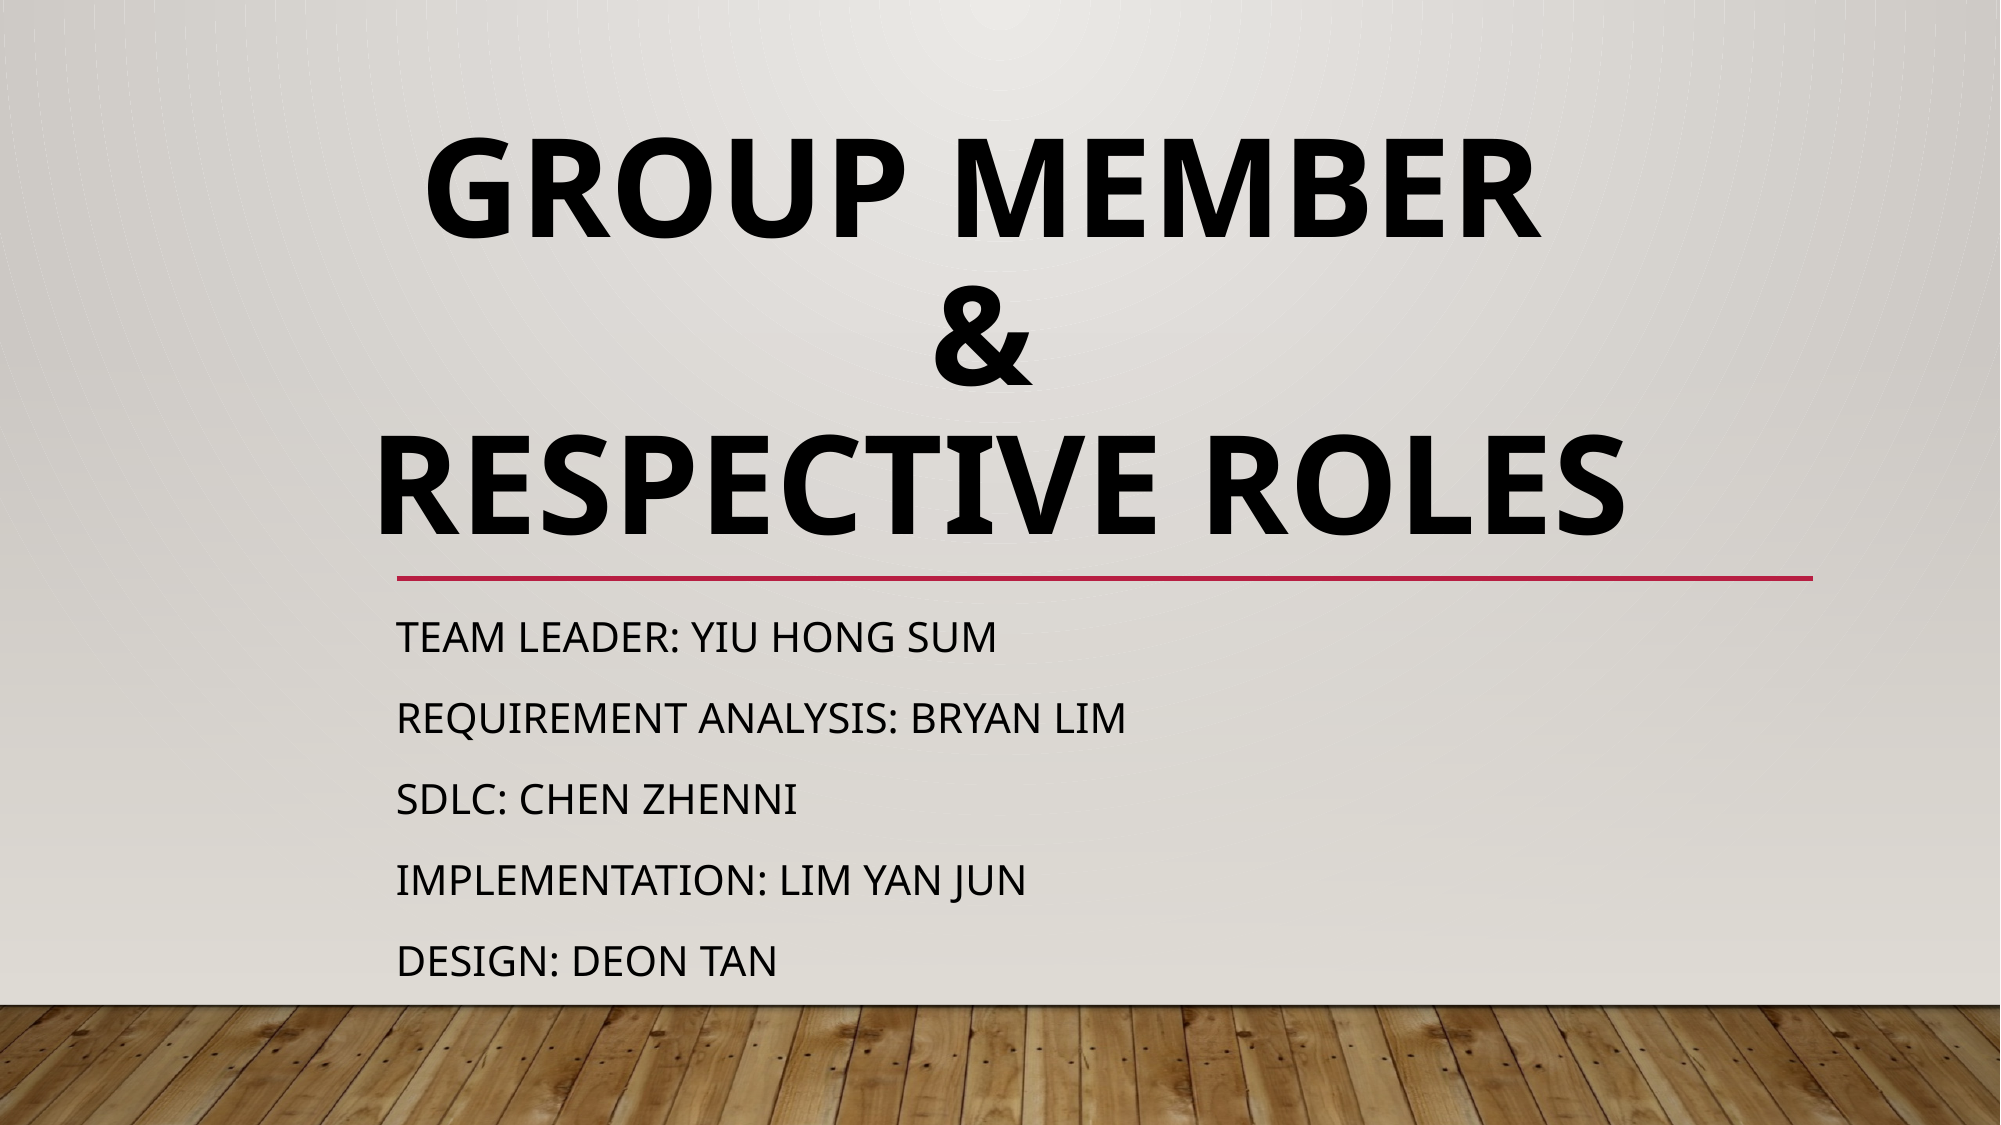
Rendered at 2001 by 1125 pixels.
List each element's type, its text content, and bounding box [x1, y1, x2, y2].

picture [0, 1005, 2000, 1125]
title Group Member & Respective Roles [249, 48, 1750, 564]
subtitle Team Leader: Yiu Hong Sum Requirement Analysis: Bryan Lim SDLC: Chen ZhenNi Implementation: Lim Yan Jun Design: Deon Tan [380, 585, 2000, 1024]
